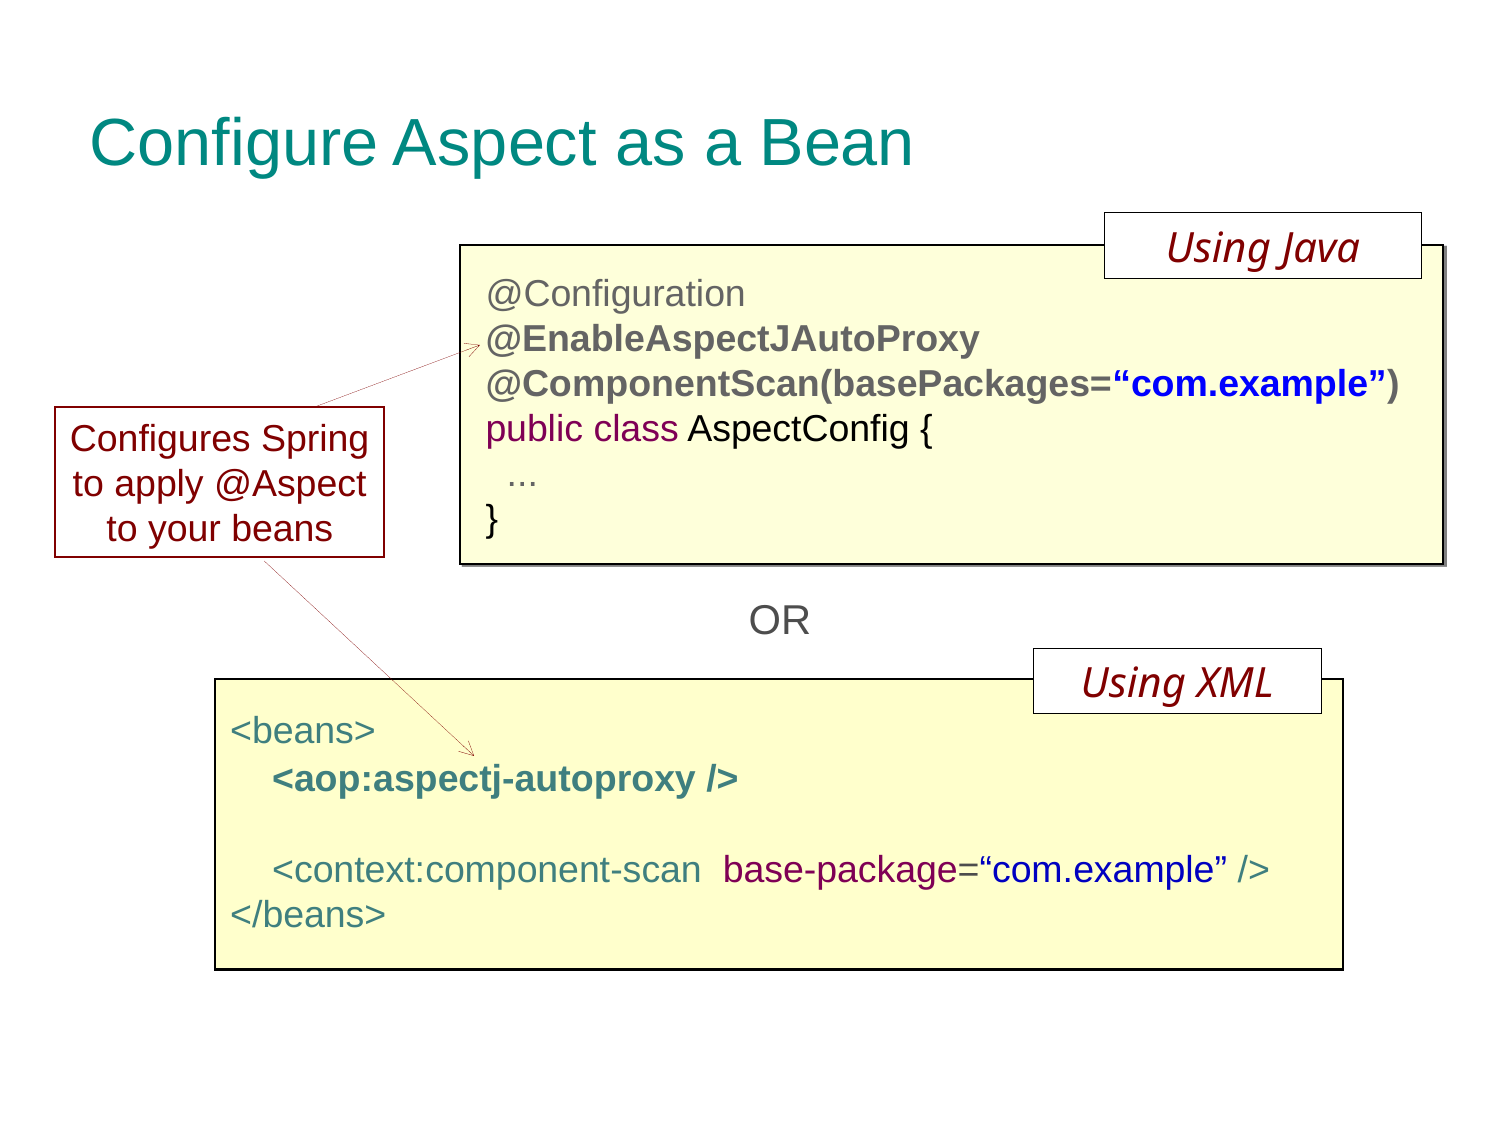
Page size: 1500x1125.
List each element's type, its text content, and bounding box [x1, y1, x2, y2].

title Configure Aspect as a Bean [75, 37, 1425, 241]
text_box Configures Spring to apply @Aspect to your beans [55, 406, 385, 558]
text_box OR [733, 585, 827, 651]
text_box @Configuration @EnableAspectJAutoProxy @ComponentScan(basePackages=“com.example”) public class AspectConfig { ... } [460, 245, 1444, 564]
text_box [316, 343, 480, 406]
text_box <beans> <aop:aspectj-autoproxy /> <context:component-scan base-package=“com.example” /> </beans> [215, 678, 1343, 970]
text_box Using XML [1033, 648, 1322, 714]
text_box Using Java [1104, 212, 1422, 279]
text_box [264, 560, 475, 756]
